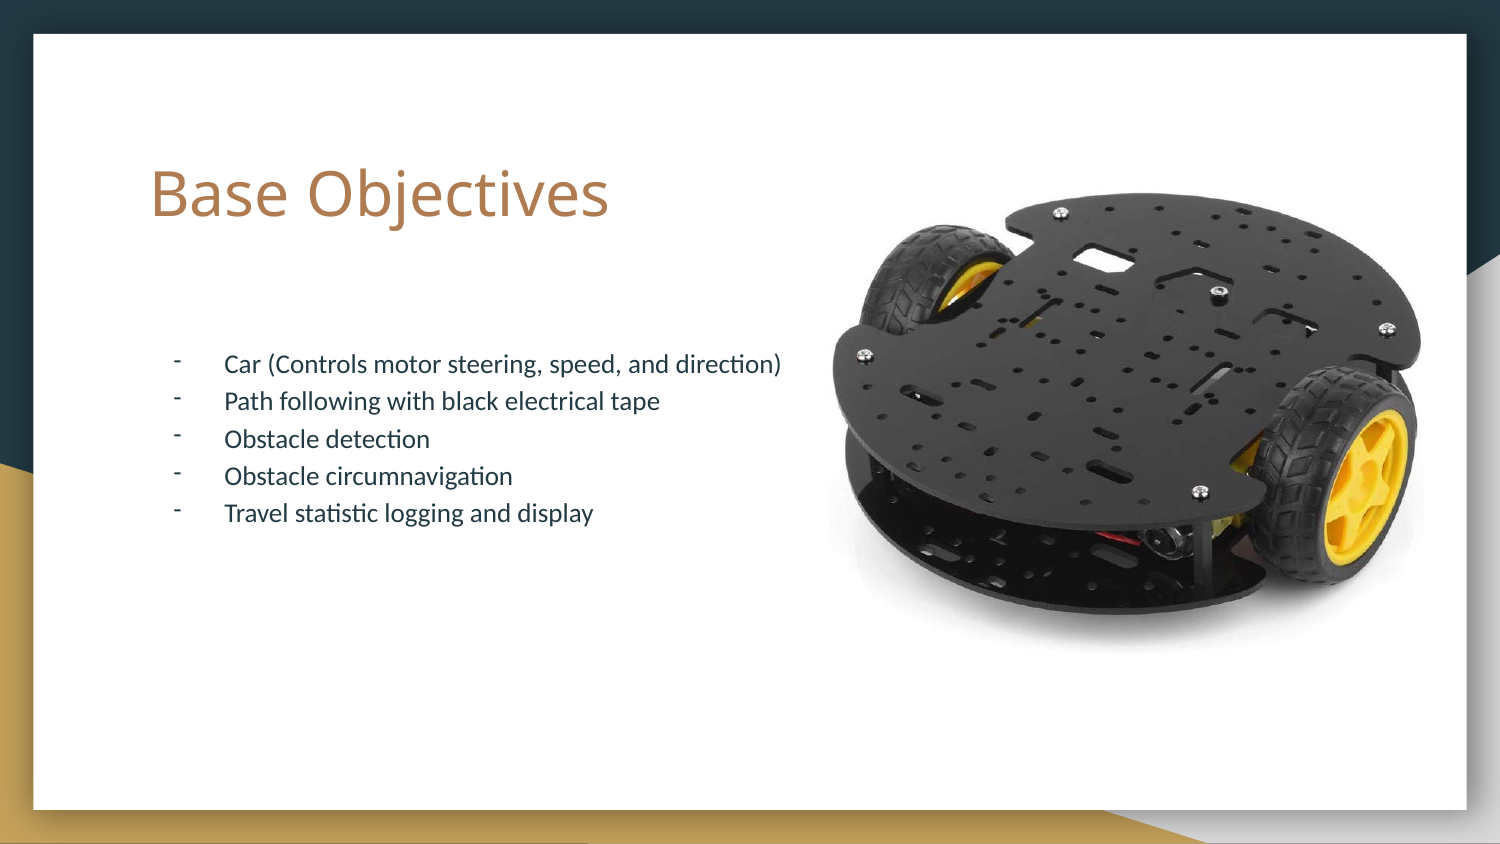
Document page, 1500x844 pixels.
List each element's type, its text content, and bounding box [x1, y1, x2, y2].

list Car (Controls motor steering, speed, and direction) Path following with black electrical tape Obstacle detection Obstacle circumnavigation Travel statistic logging and display [134, 326, 1366, 729]
picture [829, 190, 1424, 654]
title Base Objectives [134, 138, 1366, 296]
